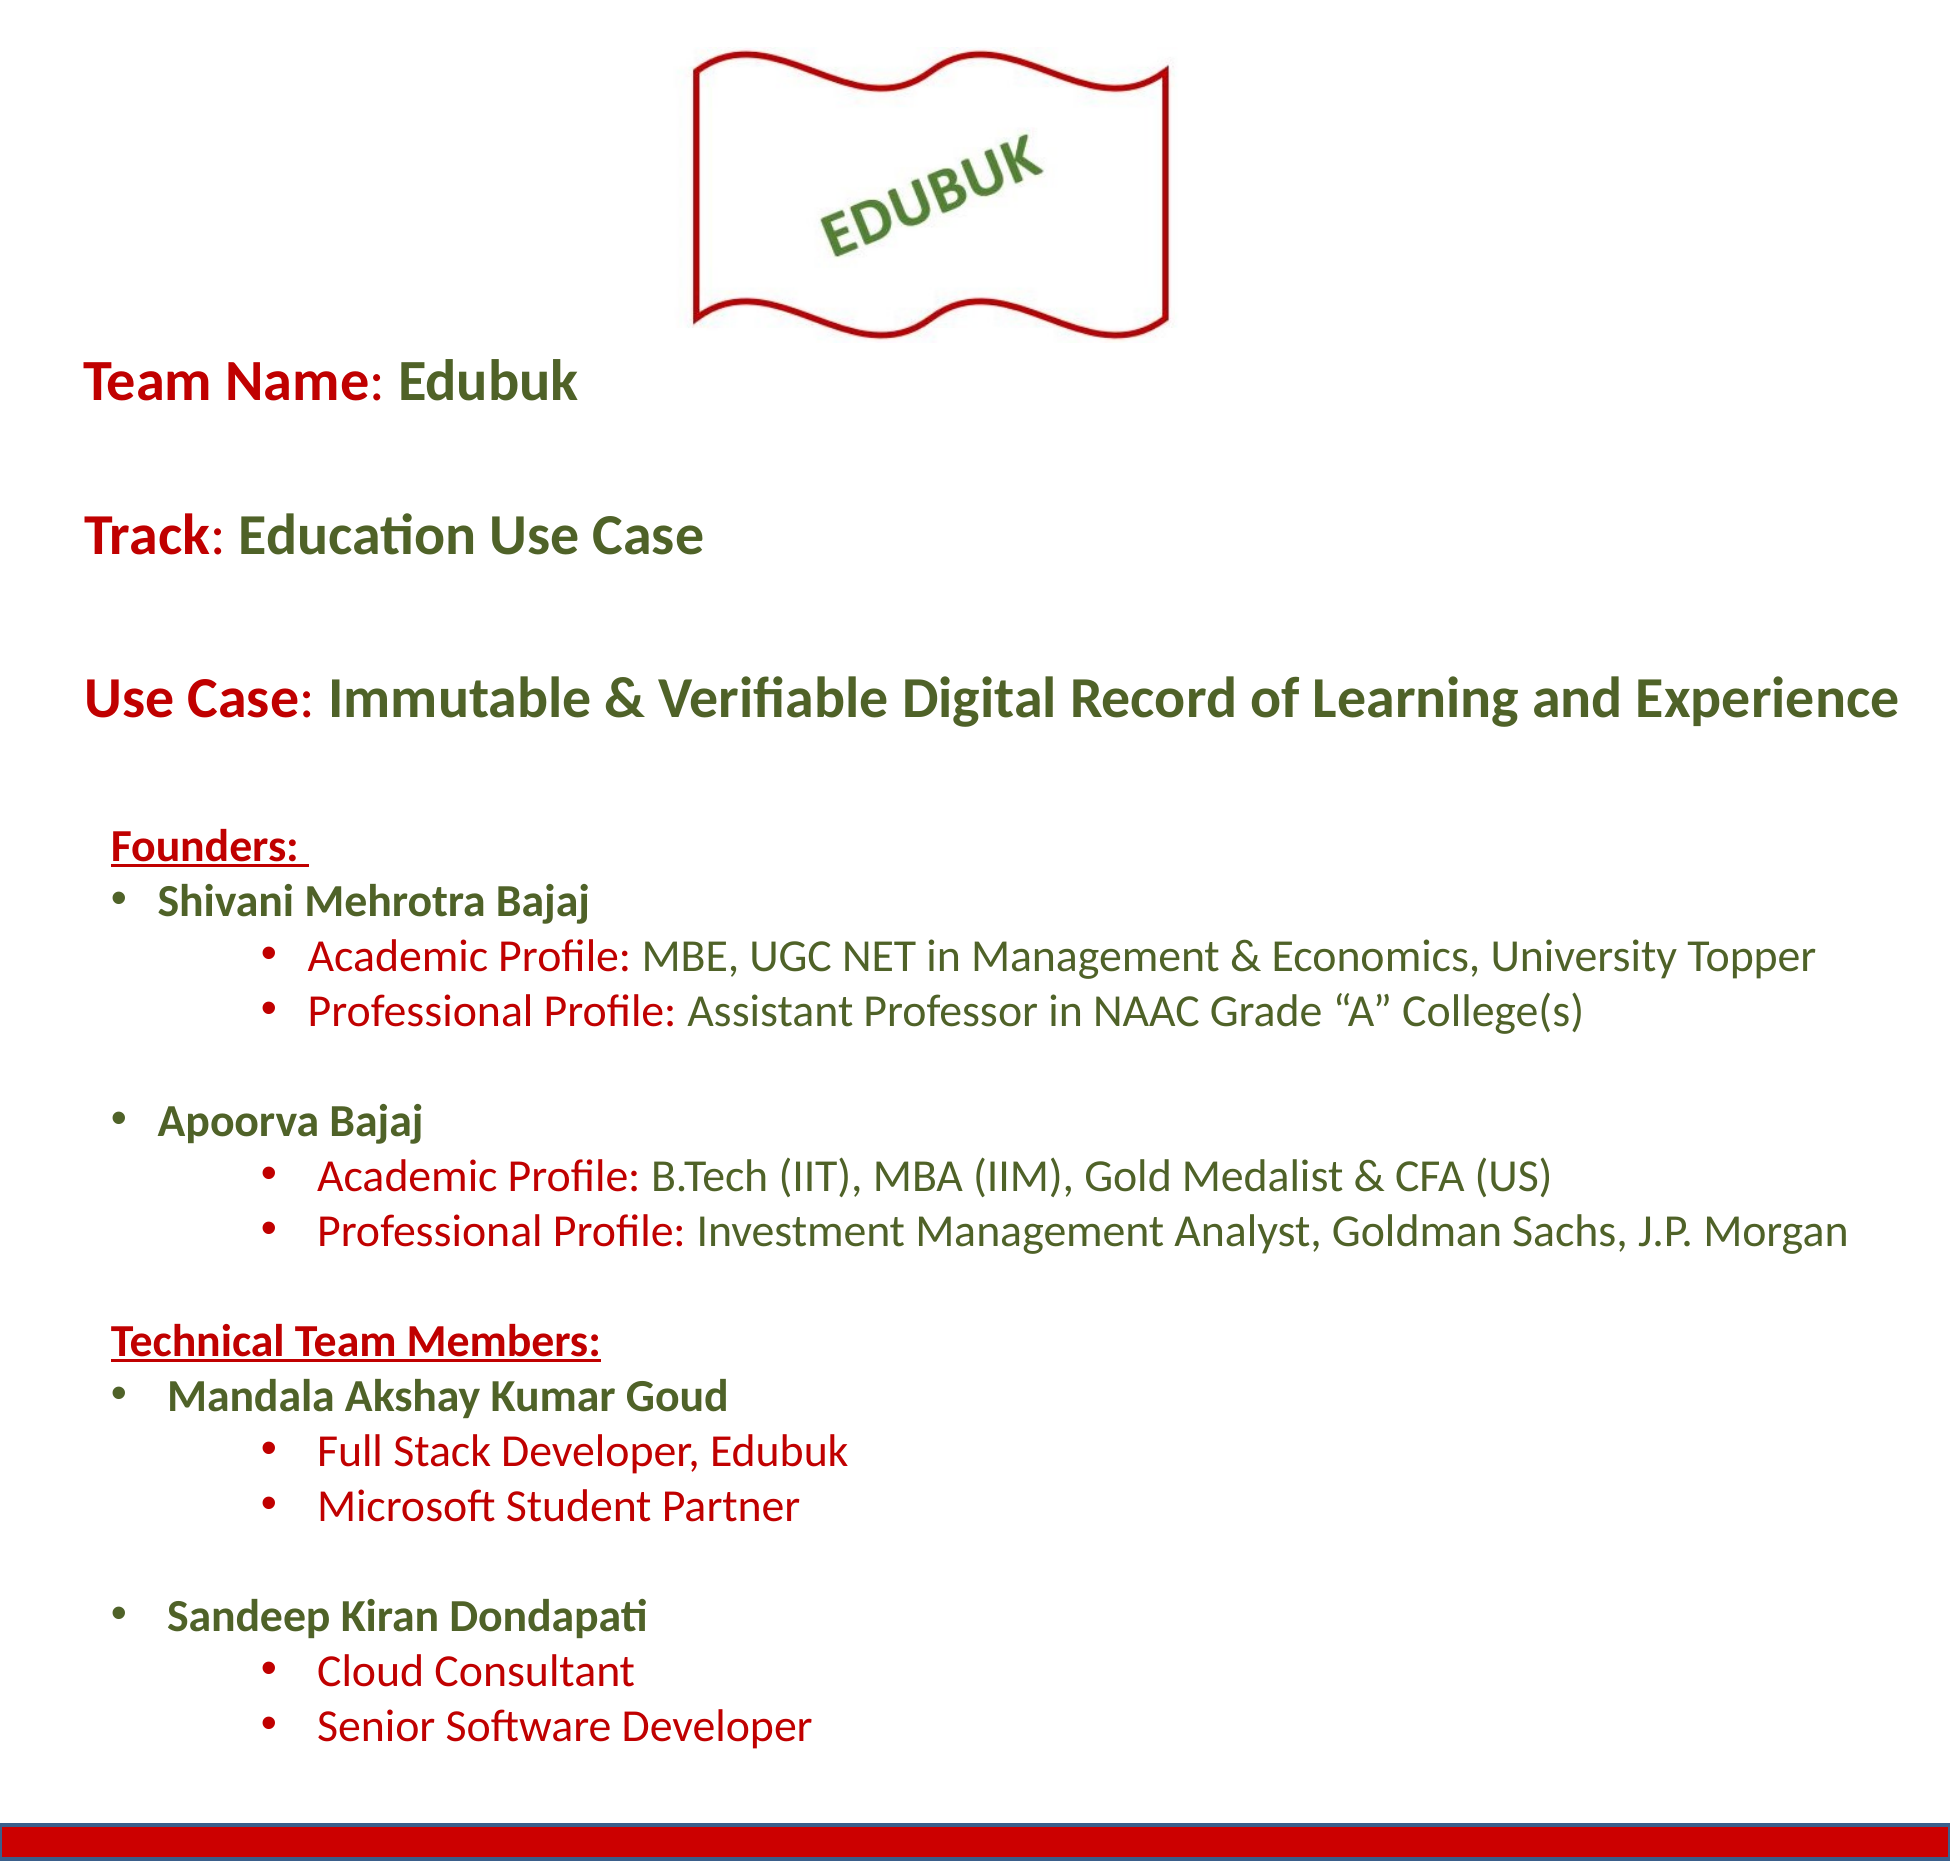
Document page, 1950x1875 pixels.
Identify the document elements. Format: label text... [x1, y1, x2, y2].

subtitle Track: Education Use Case Use Case: Immutable & Verifiable Digital Record of Learning and Experience [69, 489, 1917, 747]
text_box Founders: Shivani Mehrotra Bajaj Academic Profile: MBE, UGC NET in Management & Economics, University Topper Professional Profile: Assistant Professor in NAAC Grade “A” College(s) Apoorva Bajaj Academic Profile: B.Tech (IIT), MBA (IIM), Gold Medalist & CFA (US) Professional Profile: Investment Management Analyst, Goldman Sachs, J.P. Morgan Technical Team Members: Mandala Akshay Kumar Goud Full Stack Developer, Edubuk Microsoft Student Partner Sandeep Kiran Dondapati Cloud Consultant Senior Software Developer [96, 808, 1913, 1758]
text_box Team Name: Edubuk [68, 342, 856, 422]
text_box [0, 1823, 1950, 1861]
picture [637, 47, 1211, 344]
